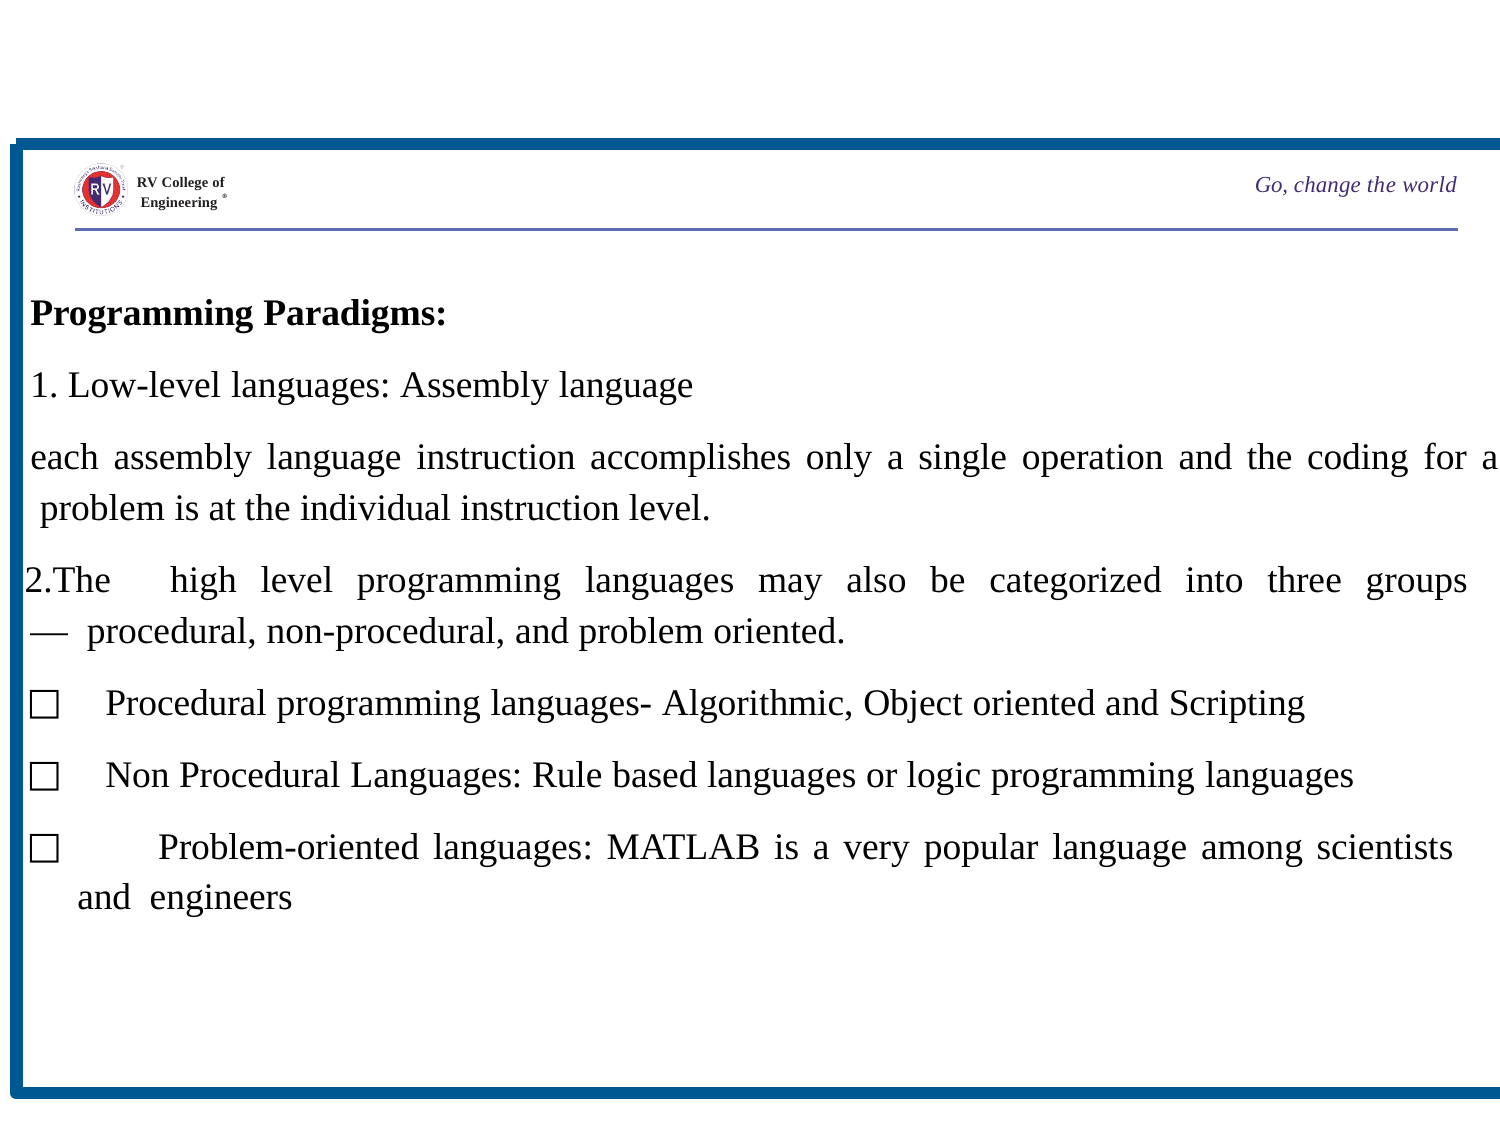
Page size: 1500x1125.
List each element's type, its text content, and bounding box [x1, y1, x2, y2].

text_box Programming Paradigms: Low-level languages: Assembly language each assembly language instruction accomplishes only a single operation and the coding for a problem is at the individual instruction level. The high level programming languages may also be categorized into three groups— procedural, non-procedural, and problem oriented. Procedural programming languages- Algorithmic, Object oriented and Scripting Non Procedural Languages: Rule based languages or logic programming languages Problem-oriented languages: MATLAB is a very popular language among scientists and engineers [24, 286, 1500, 918]
text_box [16, 143, 1500, 1094]
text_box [74, 162, 1458, 232]
